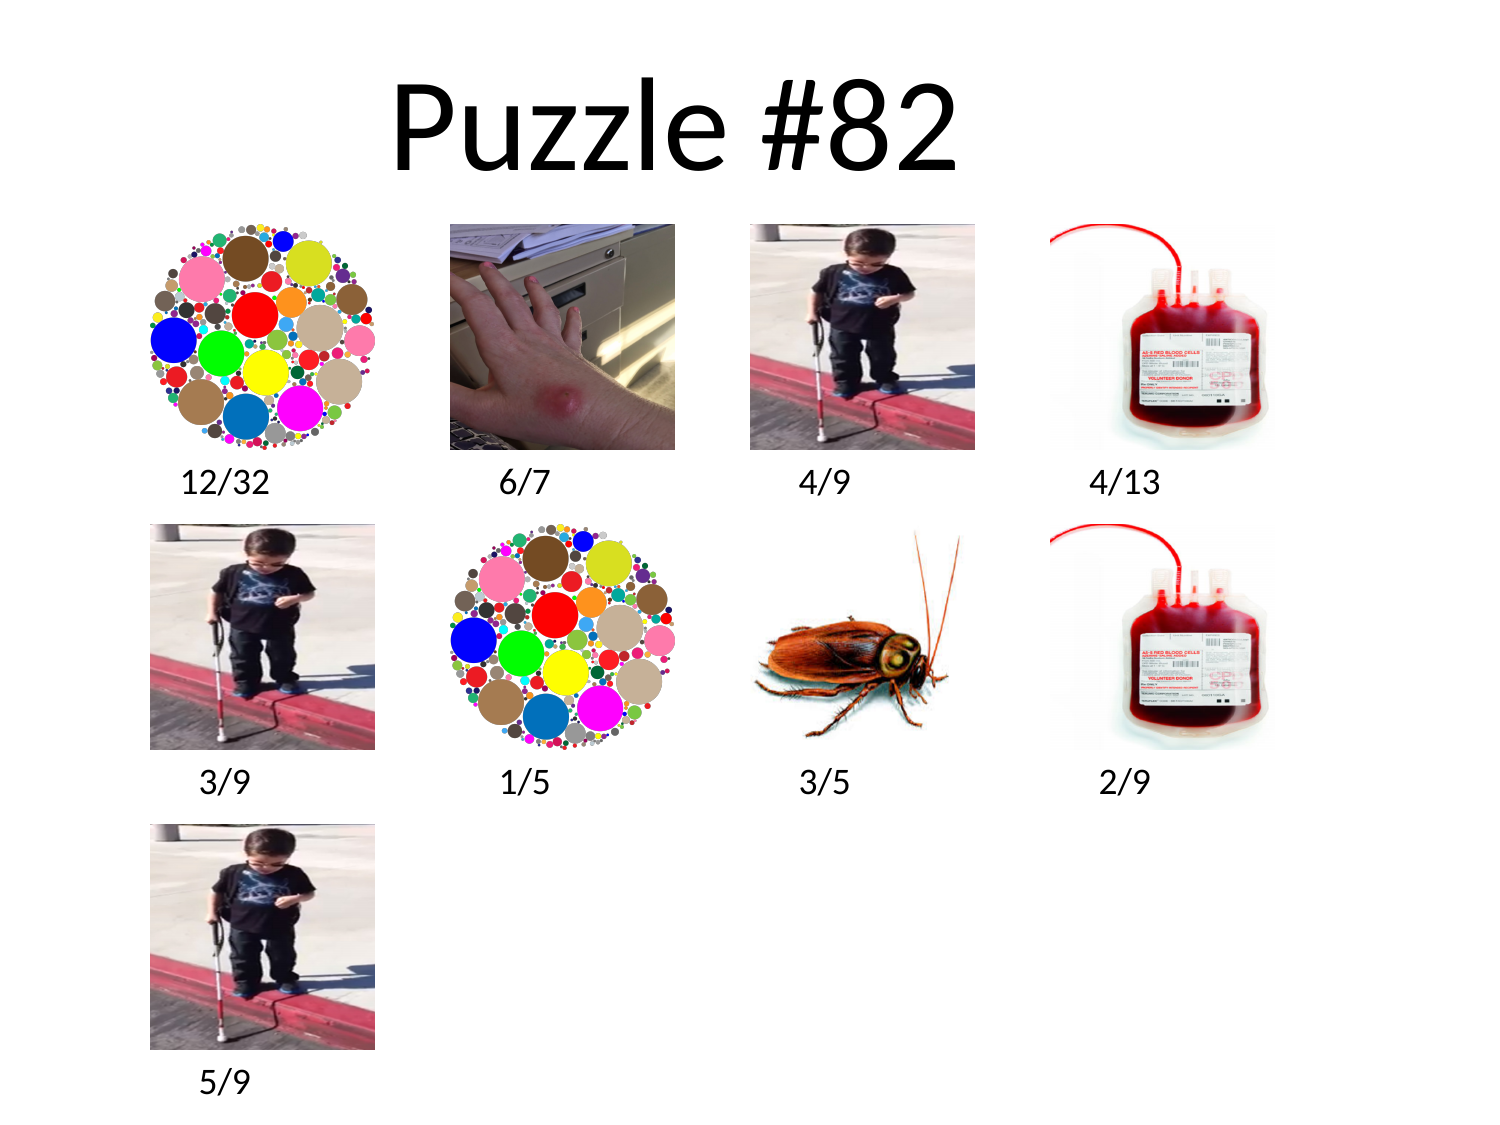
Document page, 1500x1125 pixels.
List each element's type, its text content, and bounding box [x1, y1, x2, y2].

text_box 3/5 [783, 759, 867, 810]
text_box 5/9 [183, 1059, 267, 1110]
text_box 4/13 [1074, 459, 1176, 510]
picture [749, 524, 976, 751]
picture [449, 524, 676, 751]
text_box 12/32 [164, 459, 286, 510]
text_box Puzzle #82 [373, 29, 976, 205]
text_box 3/9 [183, 759, 267, 810]
picture [1049, 524, 1276, 751]
picture [449, 224, 676, 451]
text_box 1/5 [483, 759, 567, 810]
picture [149, 524, 376, 751]
picture [749, 224, 976, 451]
text_box 6/7 [483, 459, 567, 510]
text_box 4/9 [783, 459, 867, 510]
picture [1049, 224, 1276, 451]
picture [149, 824, 376, 1051]
text_box 2/9 [1083, 759, 1167, 810]
picture [149, 224, 376, 451]
